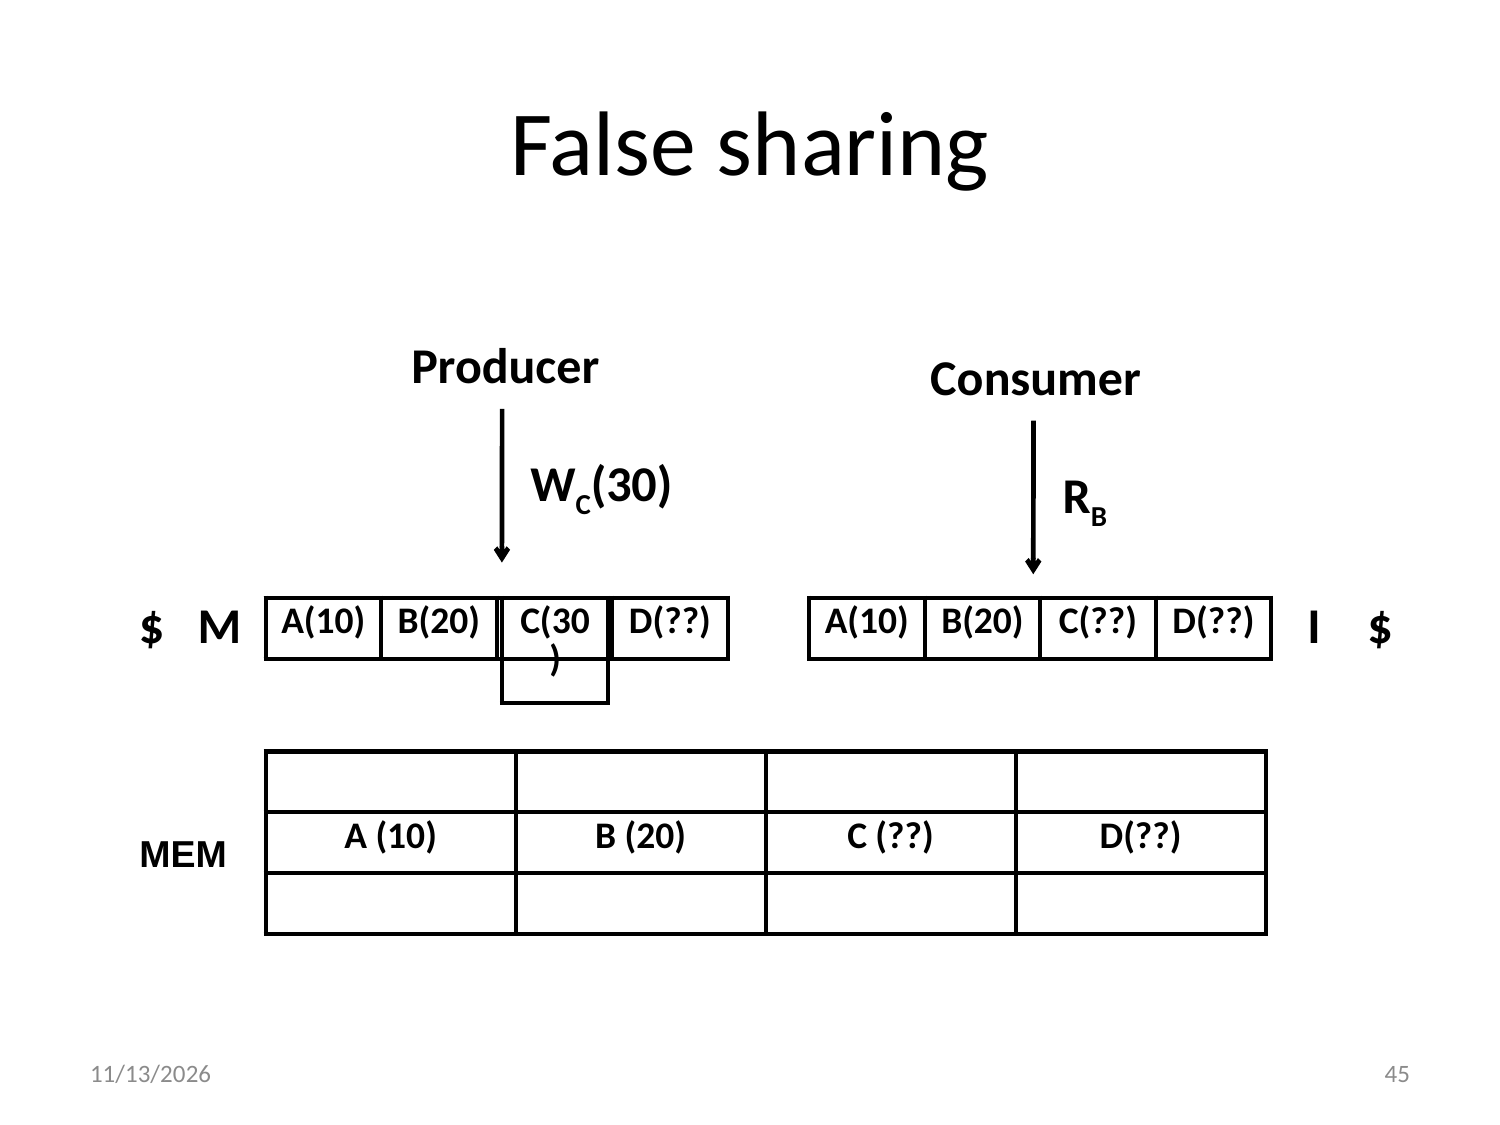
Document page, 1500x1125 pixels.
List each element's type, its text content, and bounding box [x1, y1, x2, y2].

table_header [811, 600, 923, 657]
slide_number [75, 1042, 425, 1103]
table_cell A (10) [268, 814, 514, 871]
table_header [268, 600, 379, 657]
text_box Consumer [915, 338, 1176, 413]
text_box $ [1352, 586, 1408, 661]
table_header [614, 600, 726, 657]
table_cell [268, 875, 514, 932]
table_cell D(??) [1018, 814, 1264, 871]
title False sharing [74, 44, 1426, 233]
table_header [499, 600, 610, 657]
text_box E [1269, 586, 1281, 661]
text_box RB [1047, 456, 1122, 540]
text_box WC(30) [515, 444, 688, 528]
text_box M [182, 586, 249, 661]
table_cell C (??) [768, 814, 1014, 871]
table_header [268, 754, 514, 810]
text_box I [1281, 586, 1348, 661]
table_header [1158, 600, 1269, 657]
table_header [383, 600, 495, 657]
table_header [1042, 600, 1154, 657]
table_header [768, 754, 1014, 810]
table_header [518, 754, 764, 810]
table_header [927, 600, 1038, 657]
table_header [1018, 754, 1264, 810]
table_cell B (20) [518, 814, 764, 871]
text_box MEM [124, 822, 242, 882]
table_cell [518, 875, 764, 932]
table_cell [768, 875, 1014, 932]
text_box Producer [396, 326, 615, 401]
slide_number 45 [1074, 1042, 1425, 1103]
text_box $ [124, 586, 180, 661]
table_cell [1018, 875, 1264, 932]
table_header C(30) [504, 661, 606, 701]
